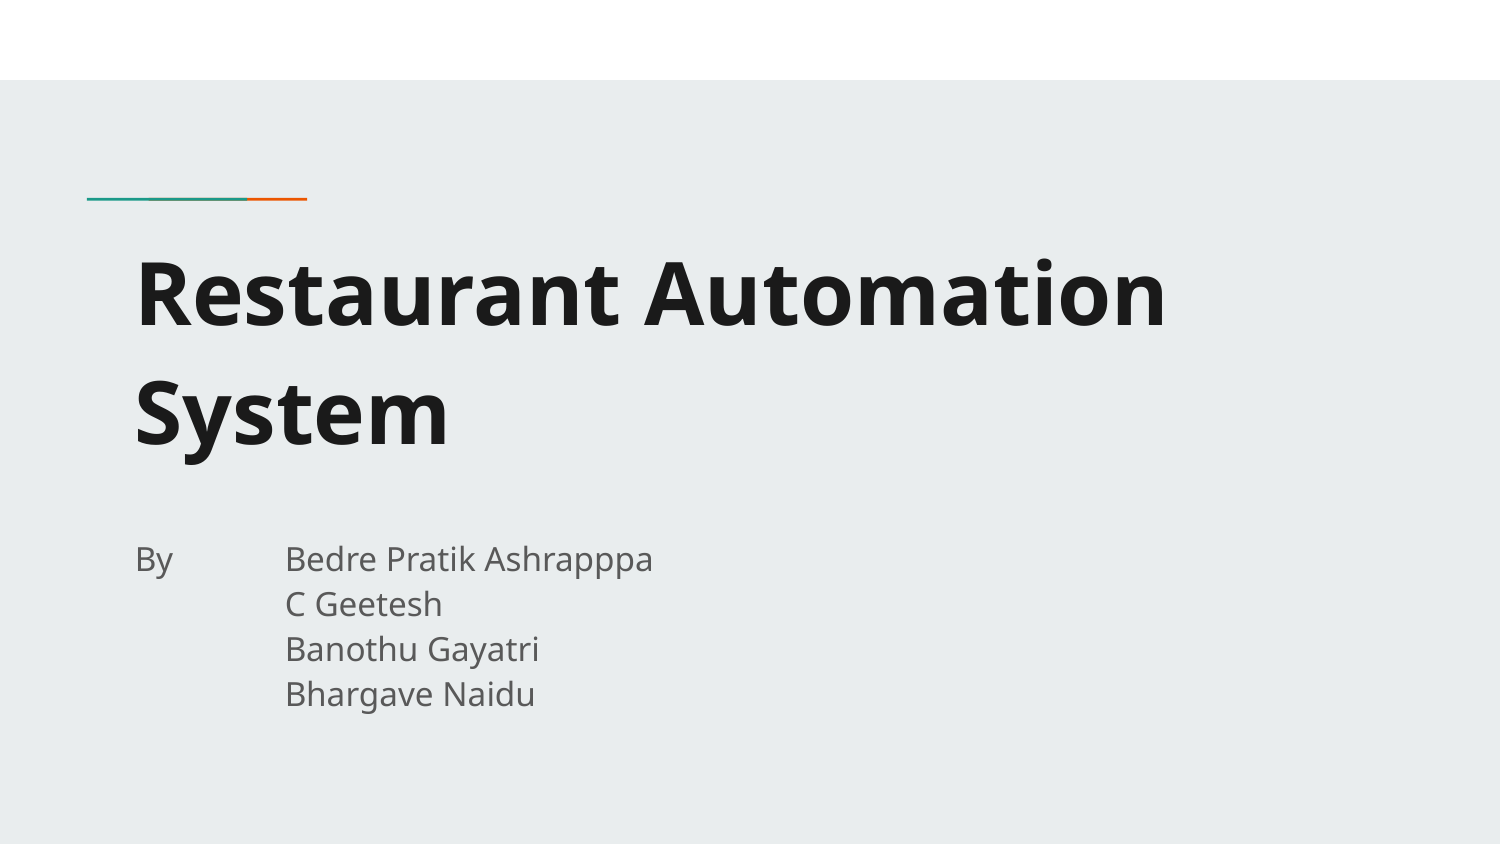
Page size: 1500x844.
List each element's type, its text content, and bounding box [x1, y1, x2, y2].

title Restaurant Automation System [119, 216, 1381, 490]
subtitle By Bedre Pratik Ashrapppa C Geetesh Banothu Gayatri Bhargave Naidu [119, 520, 1381, 812]
